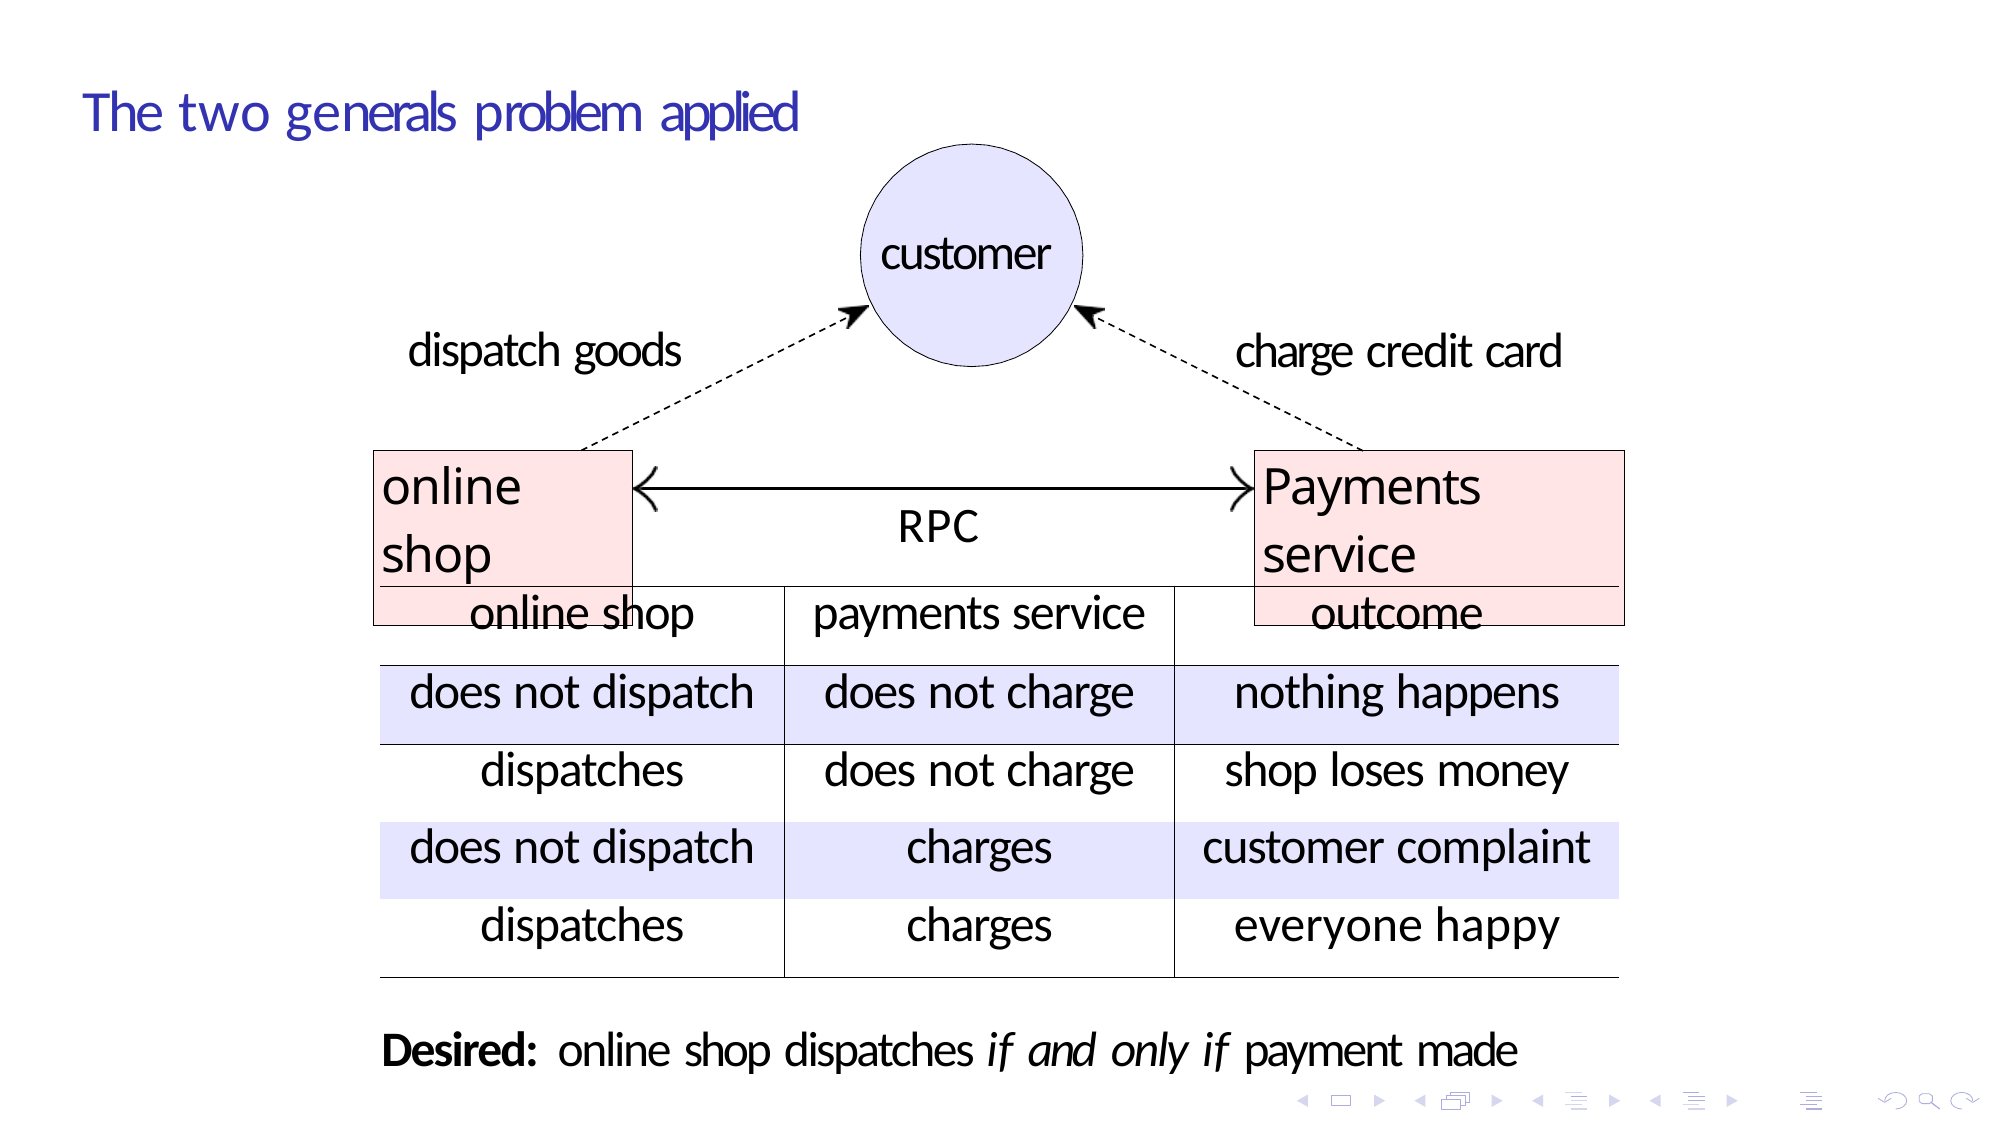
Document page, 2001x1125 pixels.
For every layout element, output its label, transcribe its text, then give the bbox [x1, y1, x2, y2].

picture [1230, 466, 1254, 513]
table_cell everyone happy [1175, 899, 1619, 977]
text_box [859, 142, 1085, 368]
table_header payments service [785, 587, 1174, 665]
table_header [633, 451, 1254, 487]
table_cell [633, 490, 1254, 586]
text_box dispatch goods [403, 313, 574, 377]
table_cell does not dispatch [380, 822, 784, 899]
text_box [579, 305, 870, 453]
table_cell customer complaint [1175, 822, 1619, 899]
table_cell charges [785, 822, 1174, 899]
table_cell does not dispatch [380, 666, 784, 744]
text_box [1074, 305, 1366, 453]
table_cell dispatches [380, 745, 784, 822]
table_cell nothing happens [1175, 666, 1619, 744]
table_header Payments service [1255, 451, 1624, 625]
table_header online shop [374, 451, 632, 625]
table_cell dispatches [380, 899, 784, 977]
text_box charge credit card [1370, 313, 1599, 378]
text_box The two generals problem applied [78, 68, 995, 144]
text_box Desired: online shop dispatches if and only if payment made [377, 1012, 1623, 1076]
text_box RPC [893, 488, 995, 553]
table_header online shop [380, 587, 784, 665]
table_header outcome [1175, 587, 1619, 665]
table_cell does not charge [785, 666, 1174, 744]
table_cell does not charge [785, 745, 1174, 822]
table_cell shop loses money [1175, 745, 1619, 822]
picture [633, 466, 658, 513]
table_cell charges [785, 899, 1174, 977]
